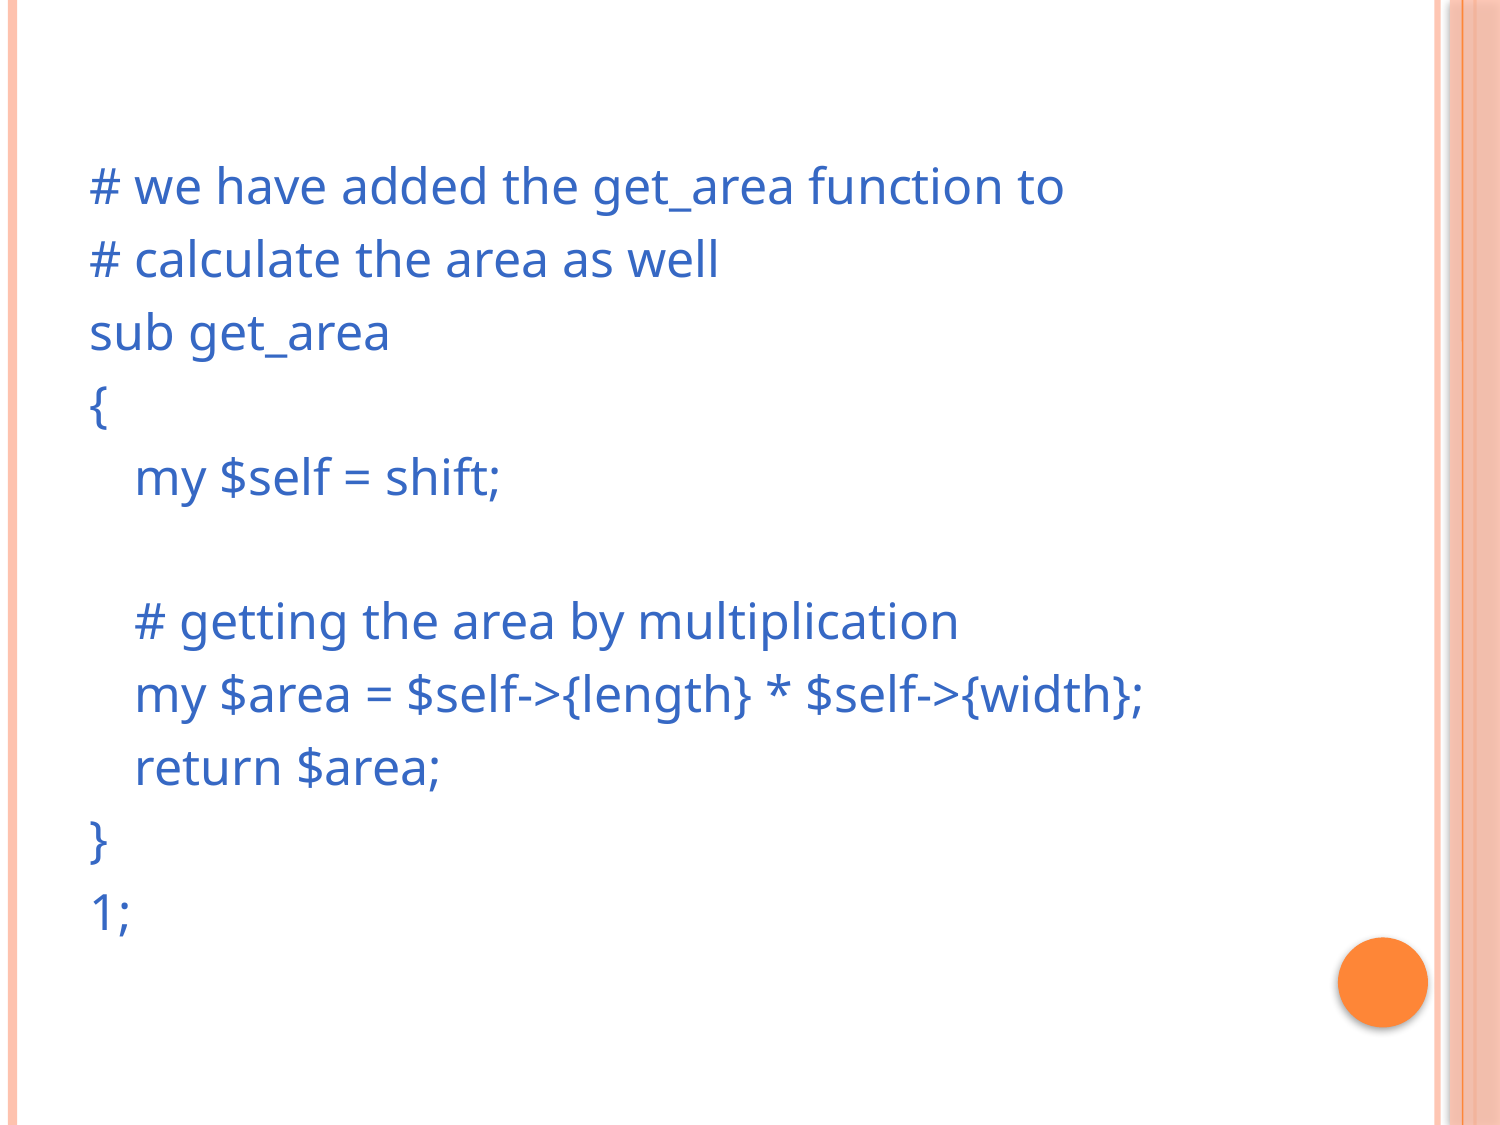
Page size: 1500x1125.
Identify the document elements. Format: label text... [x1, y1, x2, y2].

list # we have added the get_area function to # calculate the area as well sub get_area { my $self = shift; # getting the area by multiplication my $area = $self->{length} * $self->{width}; return $area; } 1; [75, 75, 1300, 1062]
